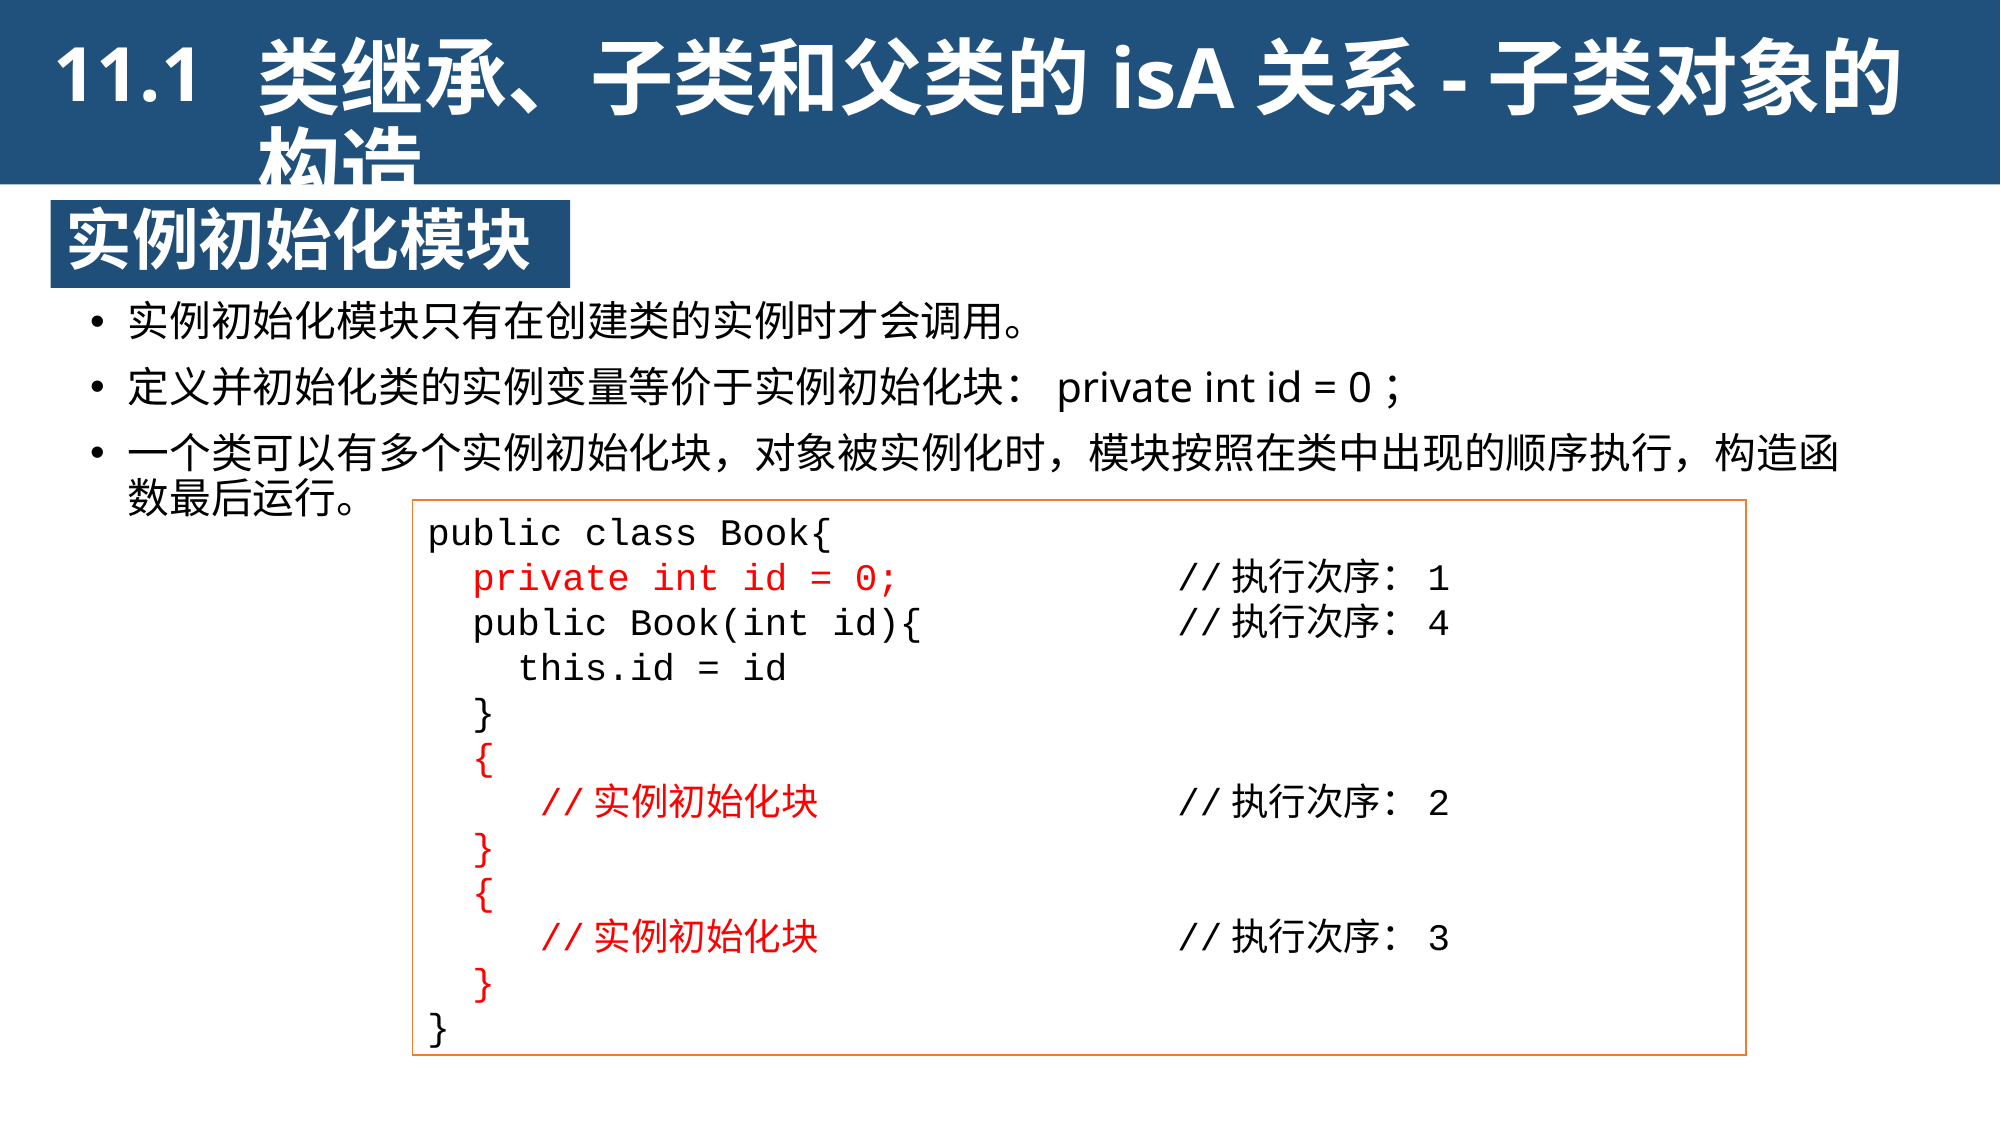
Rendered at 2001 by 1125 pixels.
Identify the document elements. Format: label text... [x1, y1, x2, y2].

list 11.1 [38, 28, 244, 166]
text_box 实例初始化模块只有在创建类的实例时才会调用。 定义并初始化类的实例变量等价于实例初始化块：private int id = 0； 一个类可以有多个实例初始化块，对象被实例化时，模块按照在类中出现的顺序执行，构造函数最后运行。 [75, 293, 1886, 1061]
text_box public class Book{ private int id = 0; //执行次序：1 public Book(int id){ //执行次序：4 this.id = id } { //实例初始化块 //执行次序：2 } { //实例初始化块 //执行次序：3 } } [412, 500, 1746, 1055]
list 类继承、子类和父类的isA关系-子类对象的构造 [242, 28, 2000, 111]
text_box 实例初始化模块 [50, 200, 571, 288]
